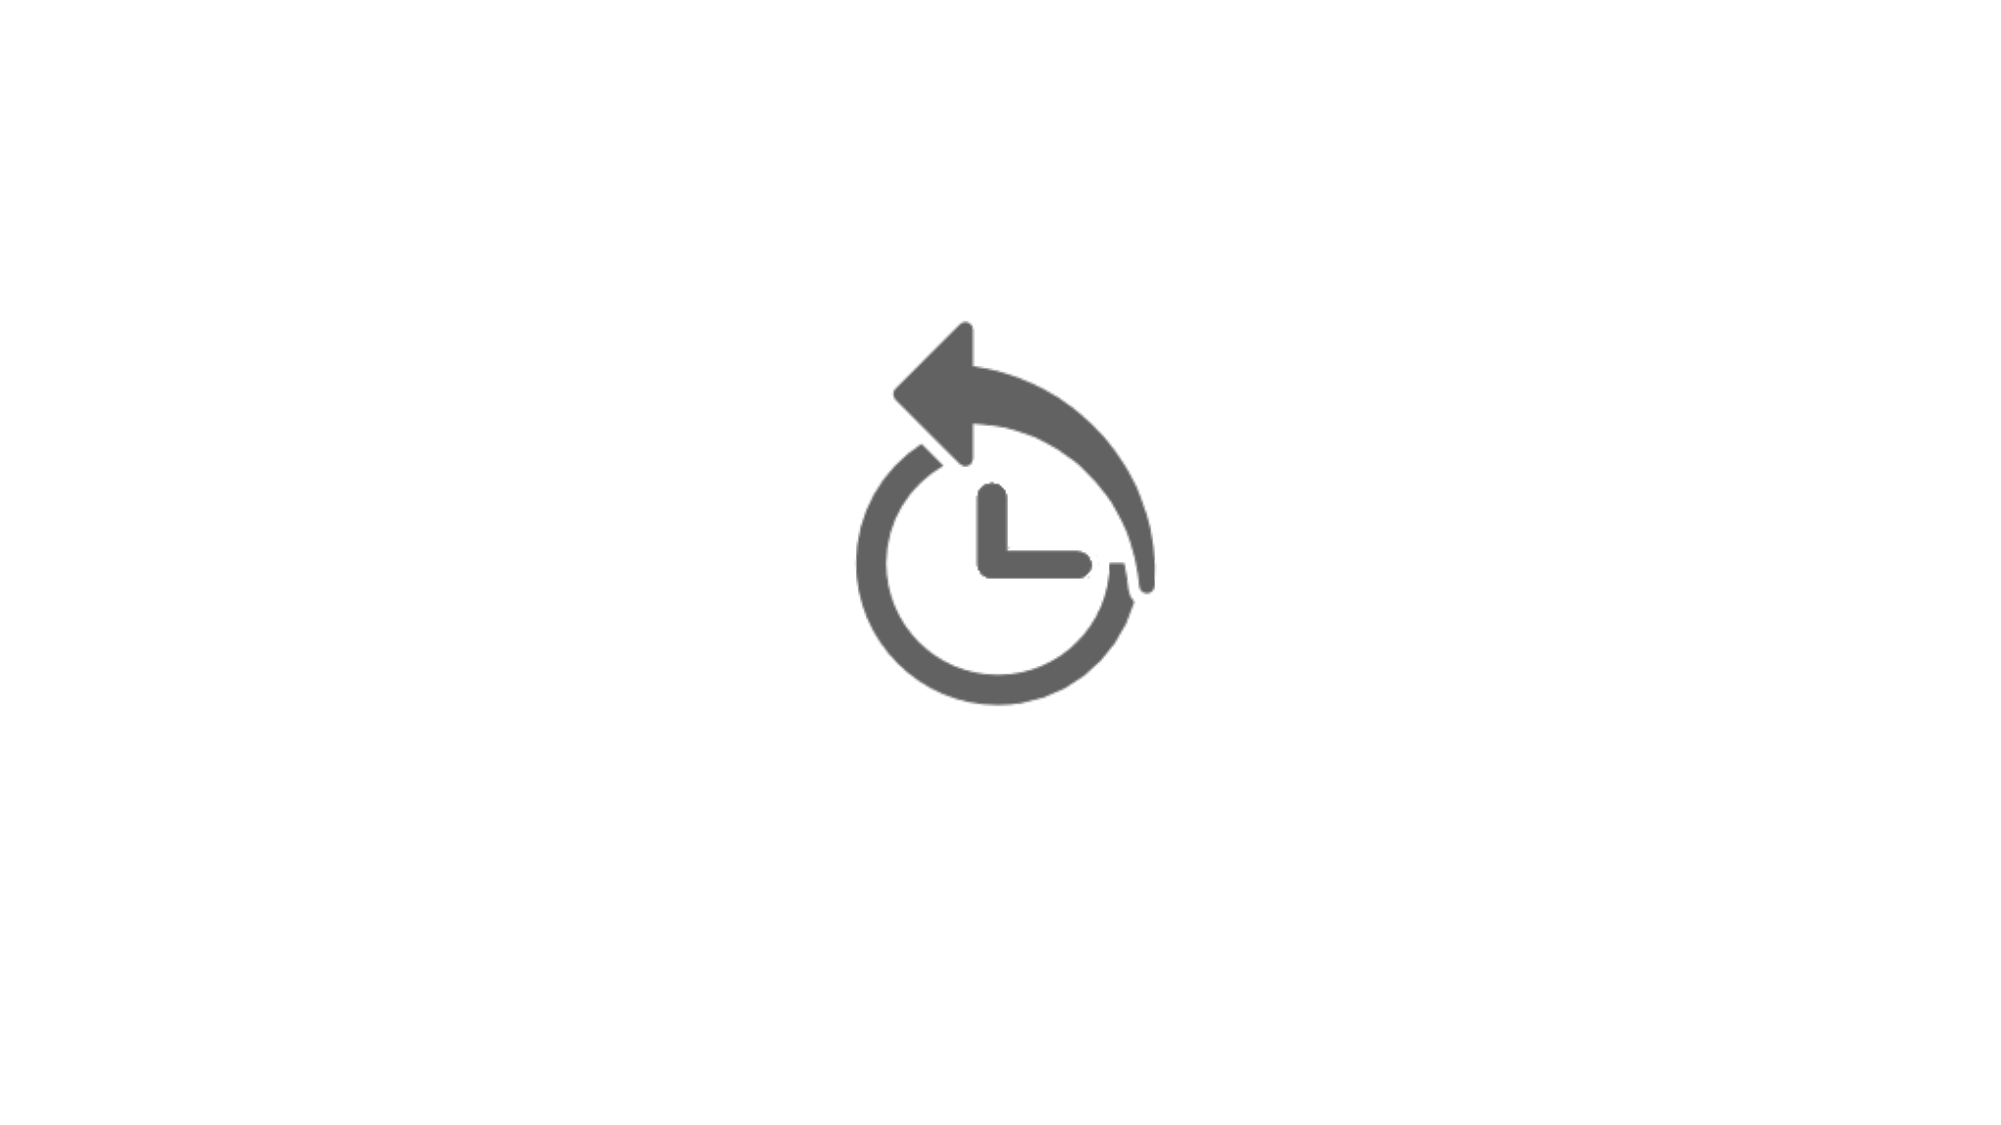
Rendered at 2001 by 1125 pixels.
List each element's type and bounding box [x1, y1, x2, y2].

picture [755, 263, 1257, 765]
